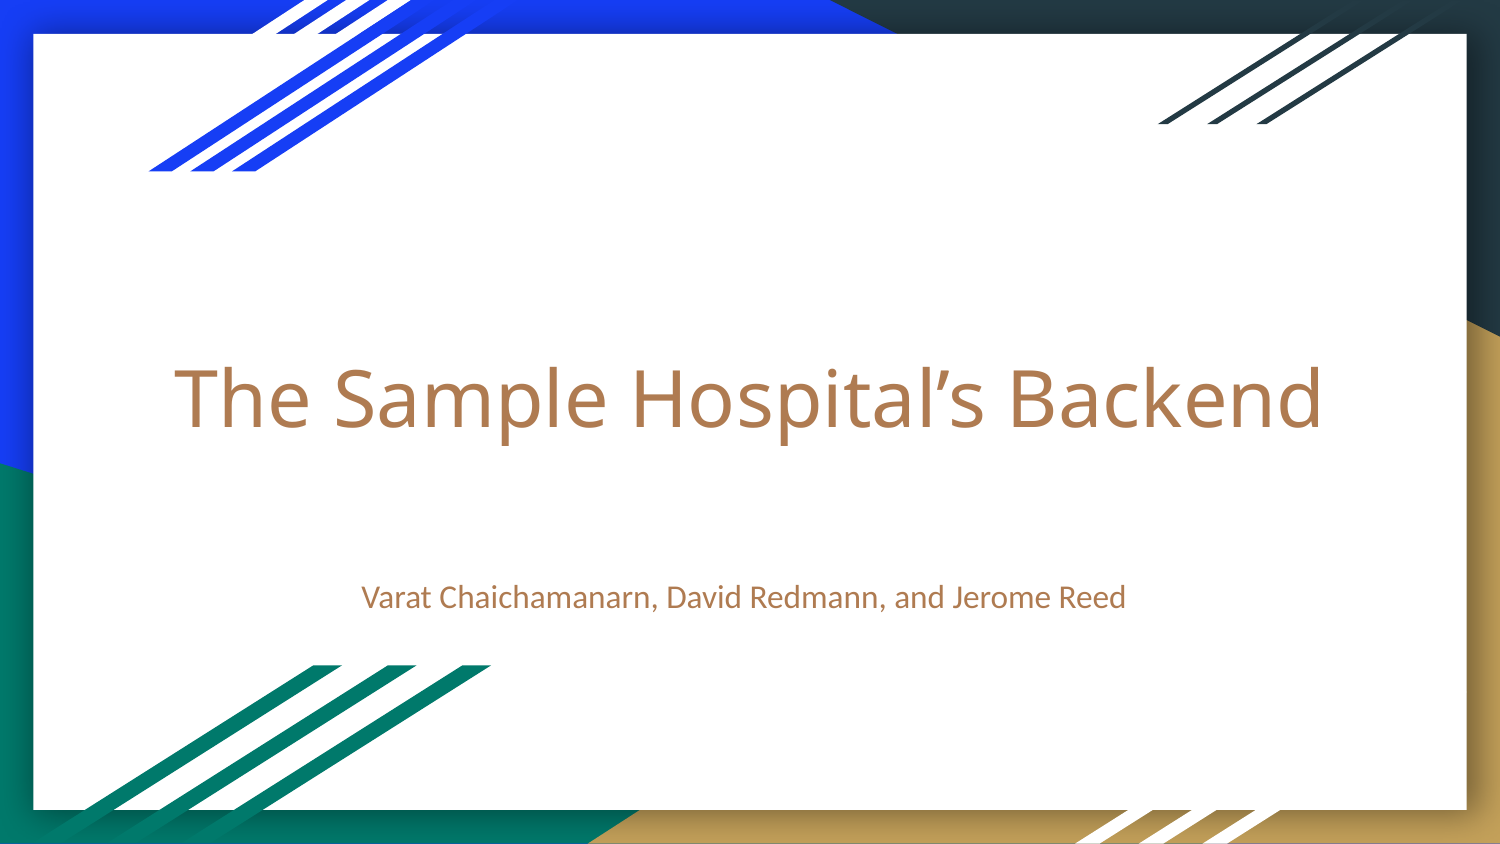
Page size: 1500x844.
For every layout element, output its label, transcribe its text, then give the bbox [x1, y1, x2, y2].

title The Sample Hospital’s Backend [38, 255, 1463, 537]
subtitle Varat Chaichamanarn, David Redmann, and Jerome Reed [304, 559, 1185, 646]
